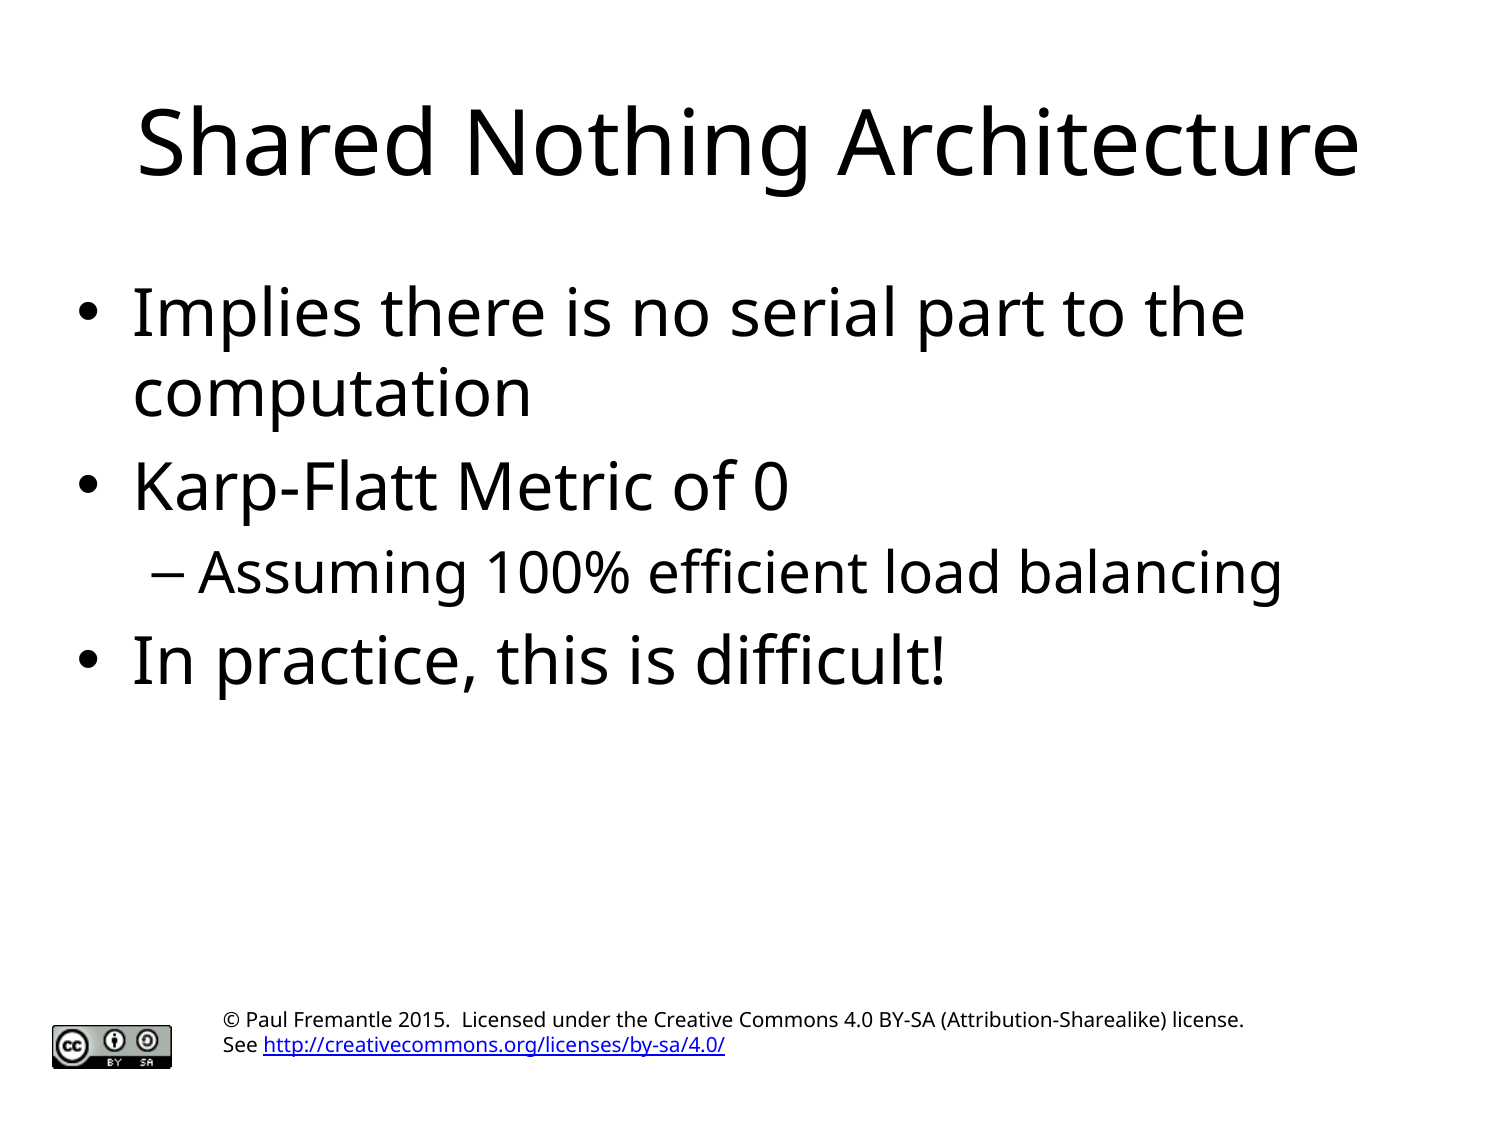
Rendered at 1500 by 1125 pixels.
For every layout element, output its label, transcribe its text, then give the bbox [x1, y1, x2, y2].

list Implies there is no serial part to the computation Karp-Flatt Metric of 0 Assuming 100% efficient load balancing In practice, this is difficult! [61, 262, 1412, 1005]
picture [52, 1025, 172, 1069]
title Shared Nothing Architecture [75, 45, 1425, 233]
